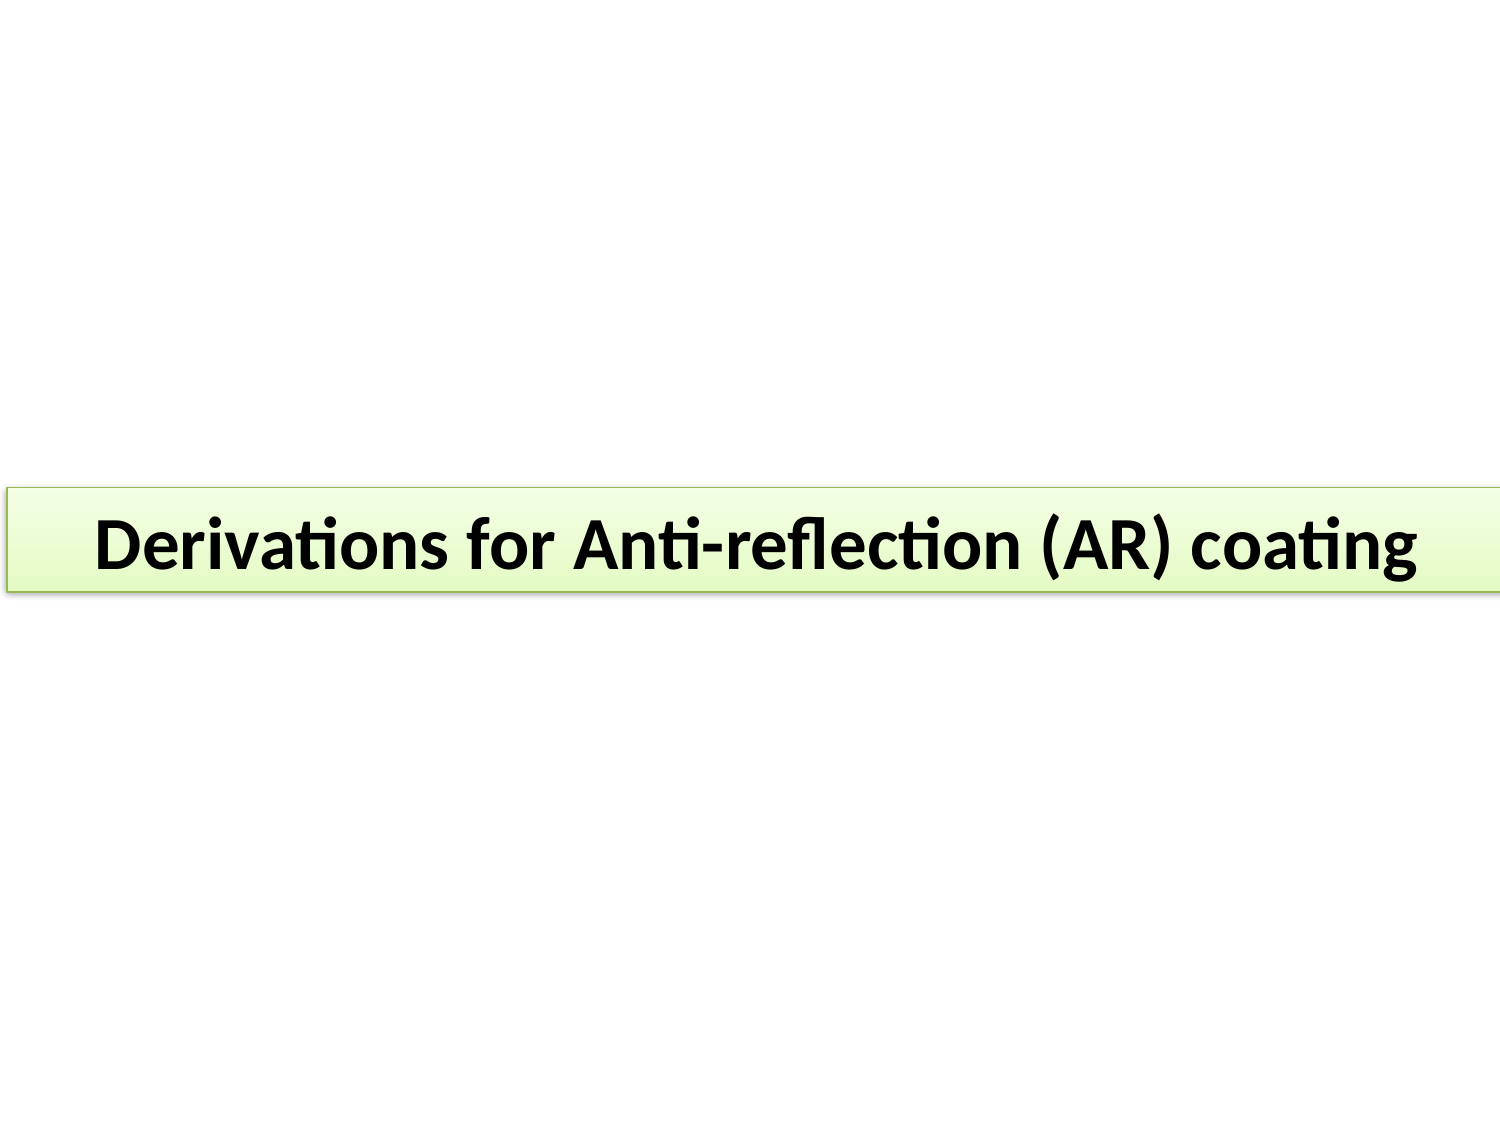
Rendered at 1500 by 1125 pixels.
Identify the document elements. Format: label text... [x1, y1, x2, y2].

text_box Derivations for Anti-reflection (AR) coating [6, 487, 1500, 593]
